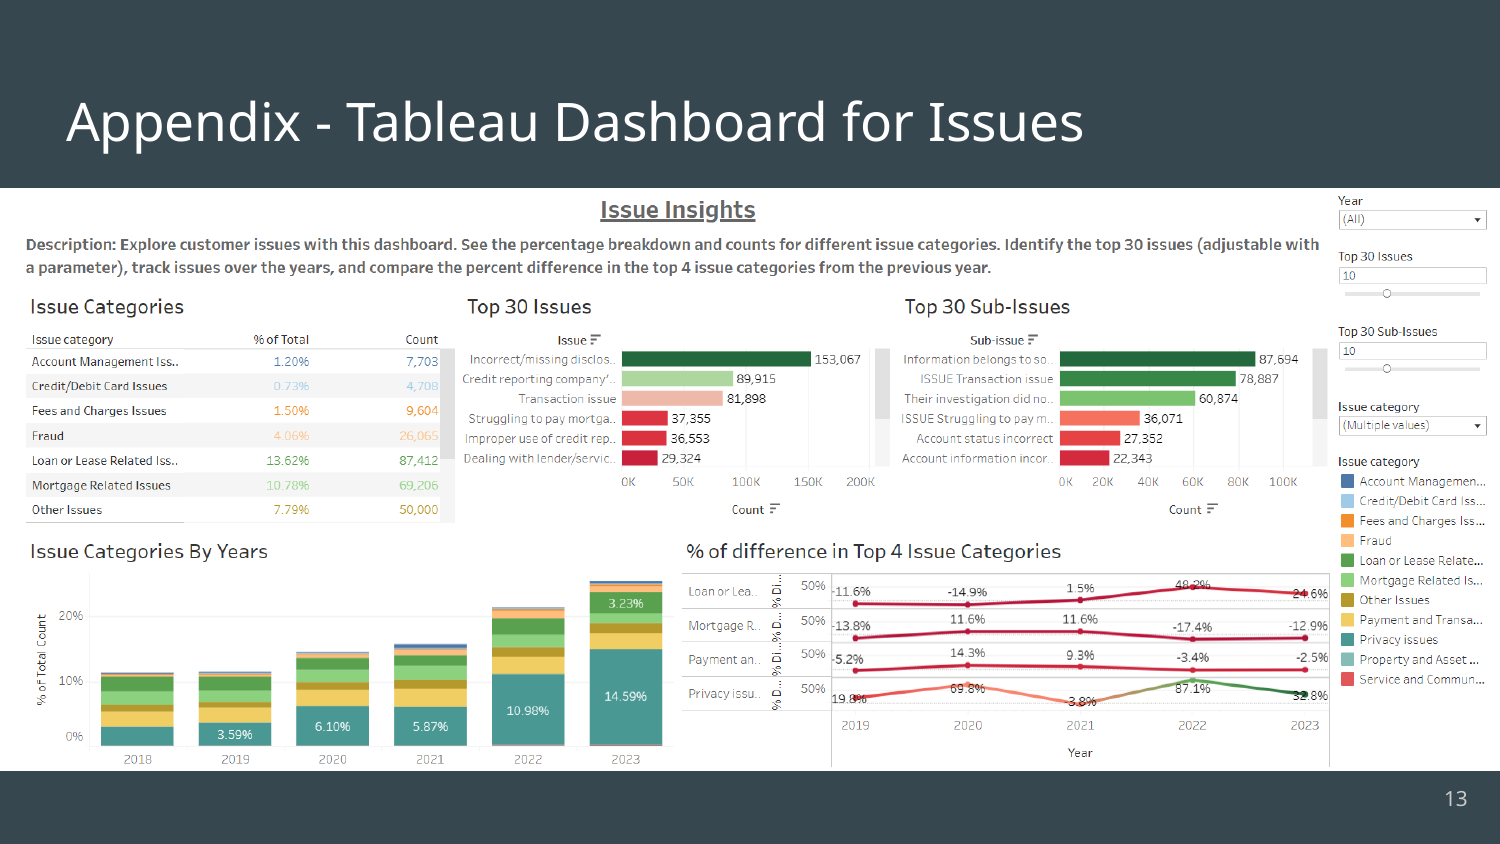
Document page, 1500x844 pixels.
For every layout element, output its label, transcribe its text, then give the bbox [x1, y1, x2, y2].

slide_number ‹#› [1392, 780, 1483, 833]
title Appendix - Tableau Dashboard for Issues [51, 72, 1449, 167]
picture [0, 188, 1500, 771]
